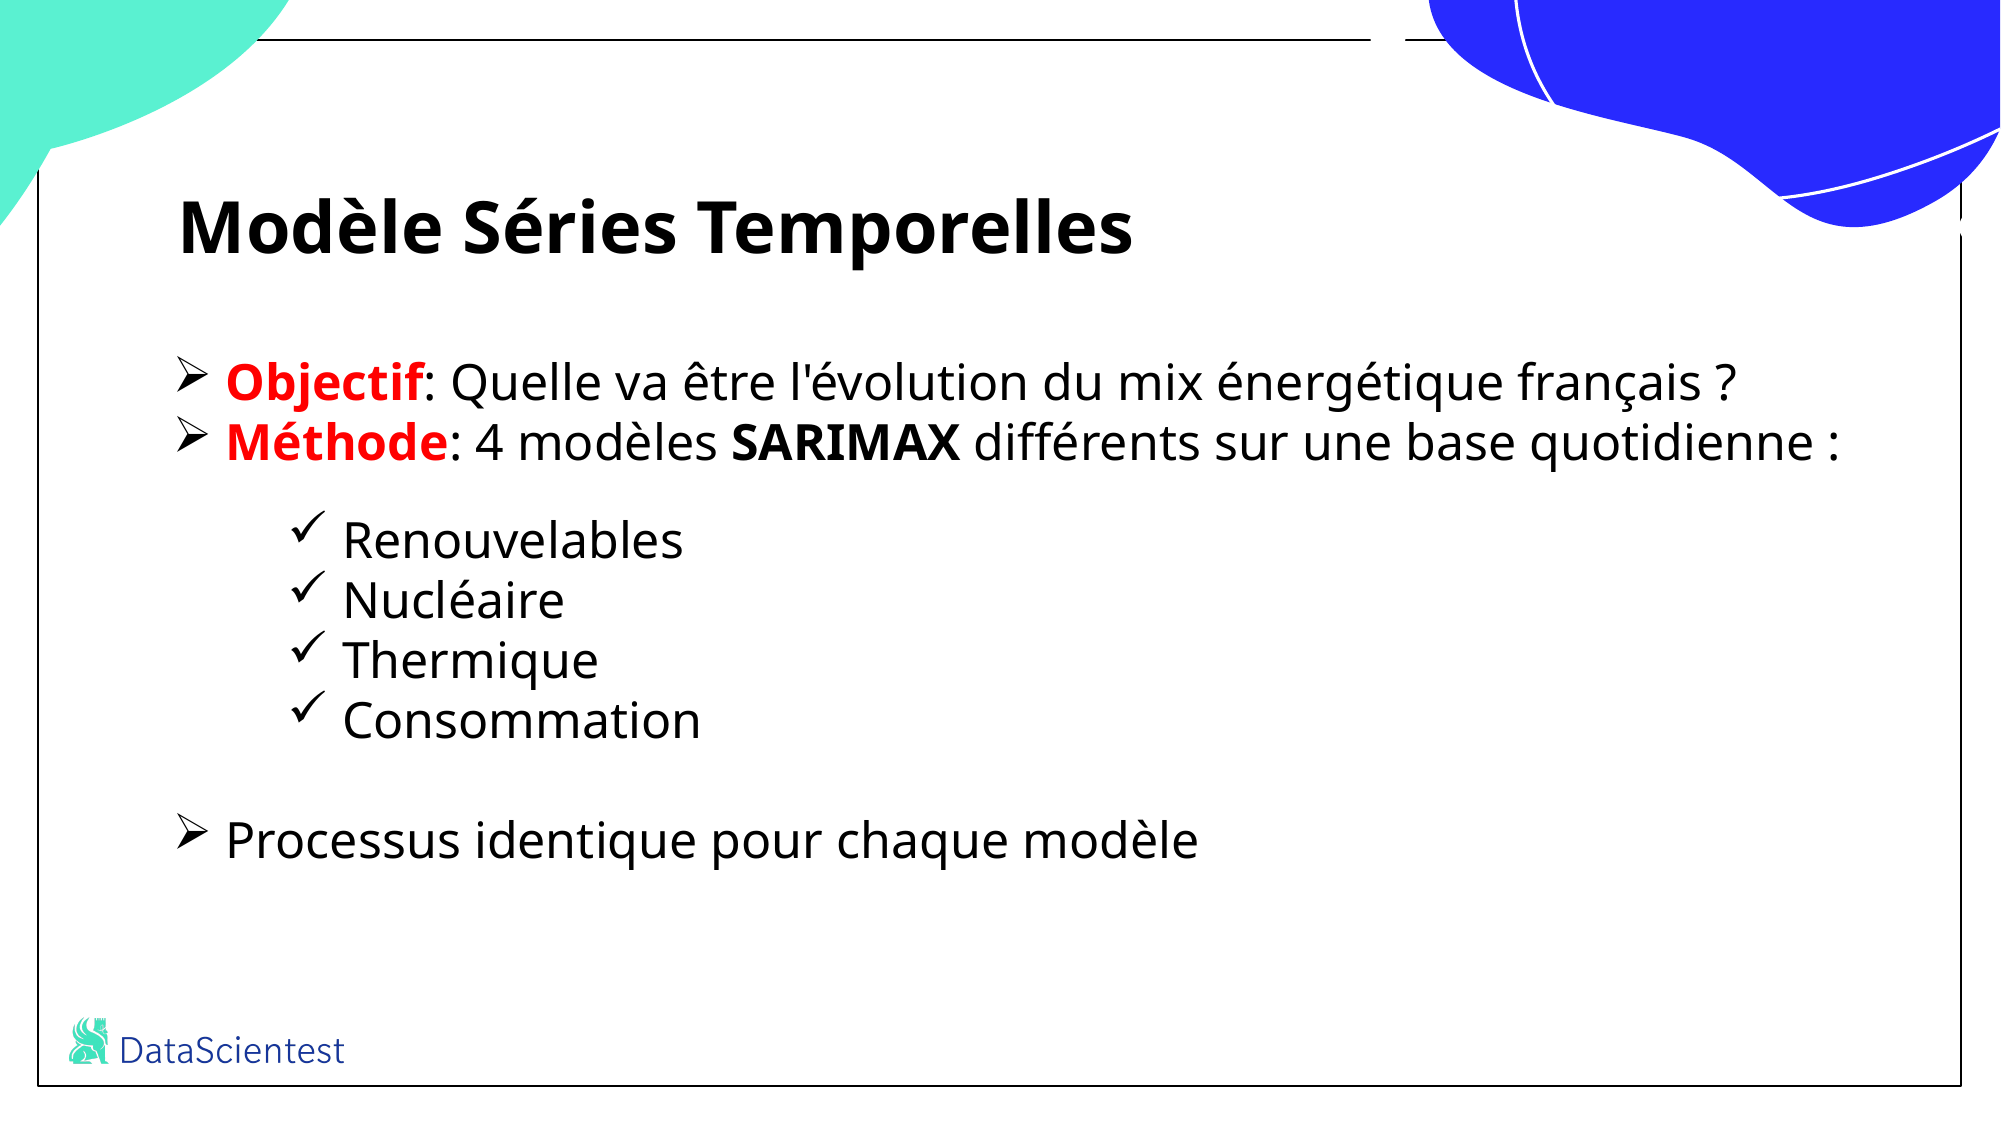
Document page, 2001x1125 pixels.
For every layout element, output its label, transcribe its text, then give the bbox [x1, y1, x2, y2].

picture [69, 1017, 344, 1064]
title Modèle Séries Temporelles [157, 171, 1285, 301]
text_box Objectif: Quelle va être l'évolution du mix énergétique français ? Méthode: 4 modèles SARIMAX différents sur une base quotidienne : Renouvelables Nucléaire Thermique Consommation Processus identique pour chaque modèle [157, 335, 1978, 943]
